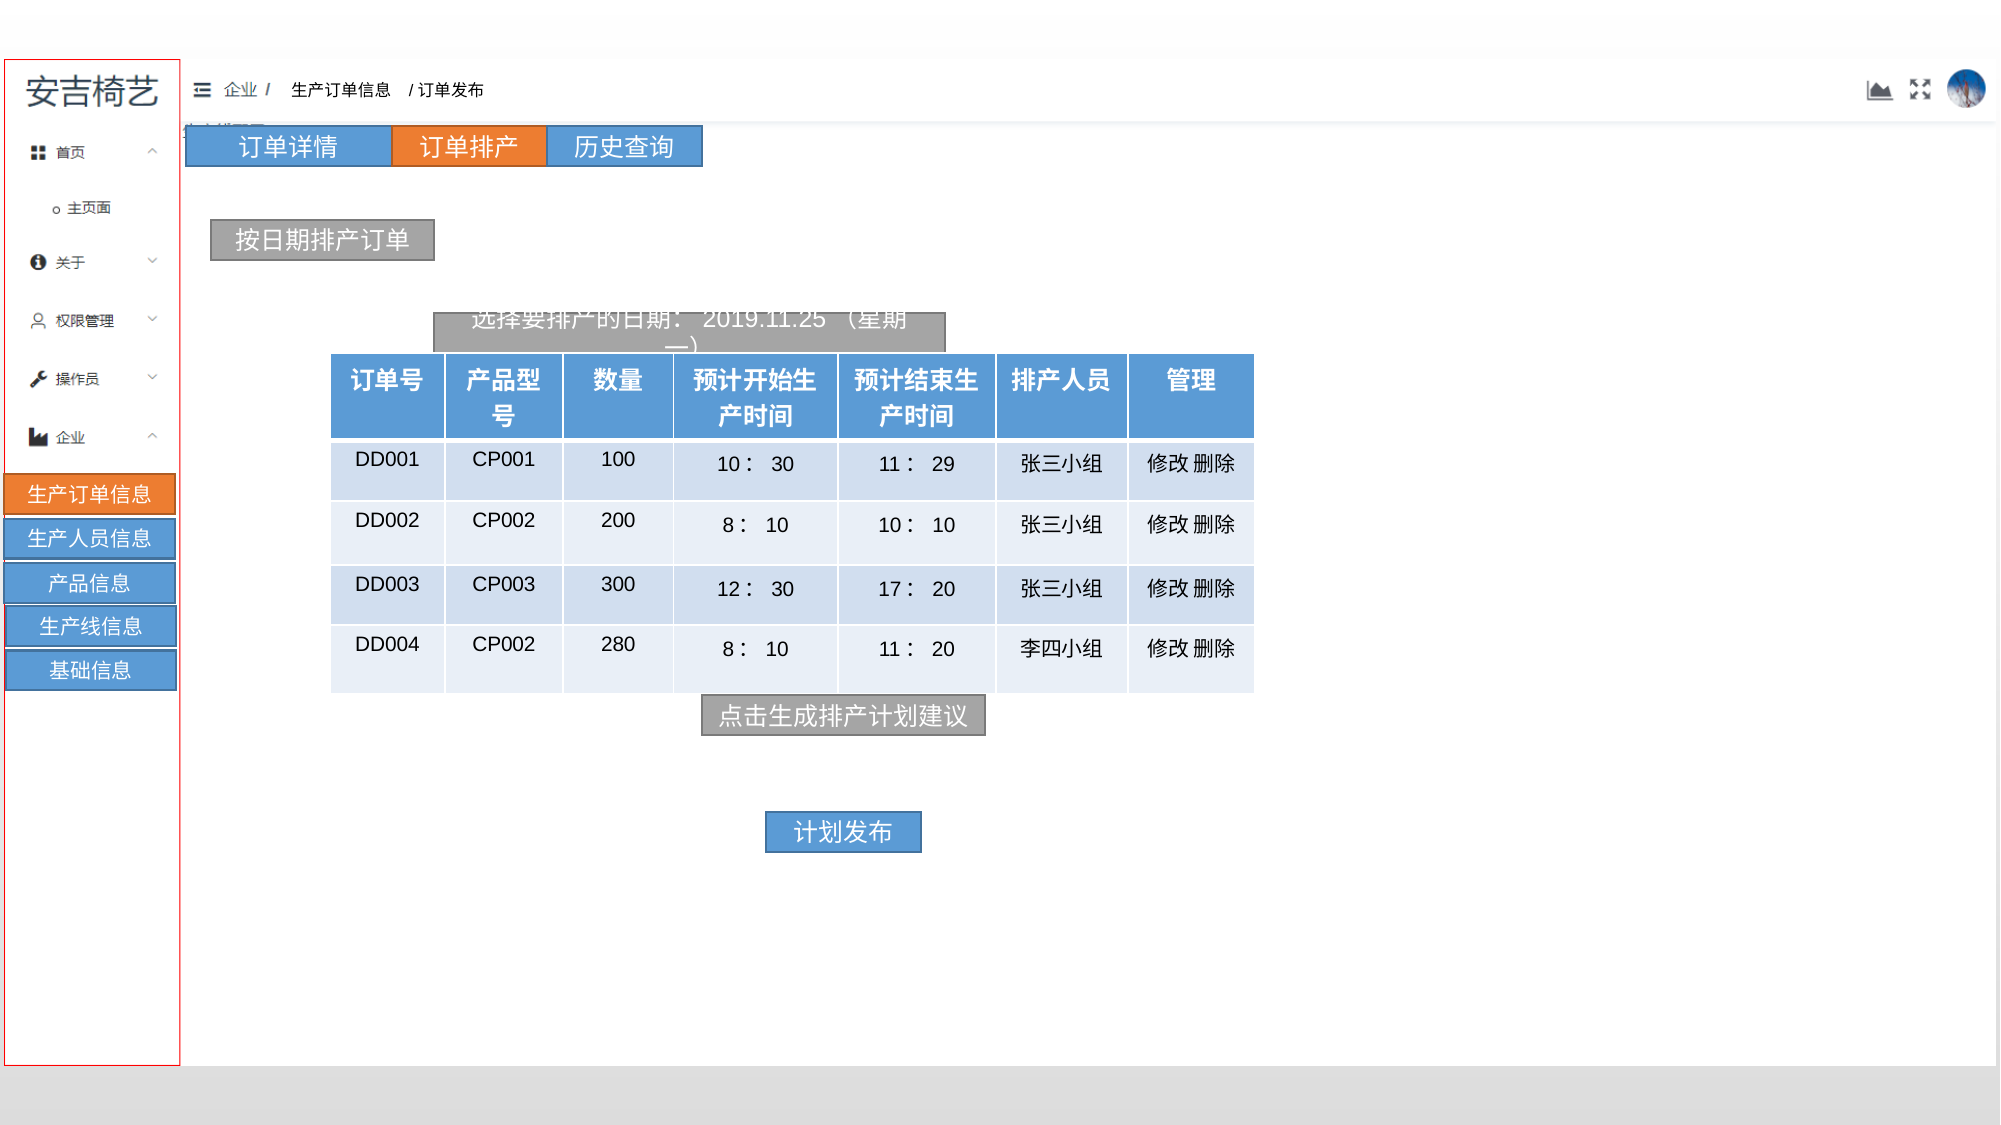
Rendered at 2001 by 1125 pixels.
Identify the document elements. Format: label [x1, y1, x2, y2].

picture [4, 59, 1996, 1066]
